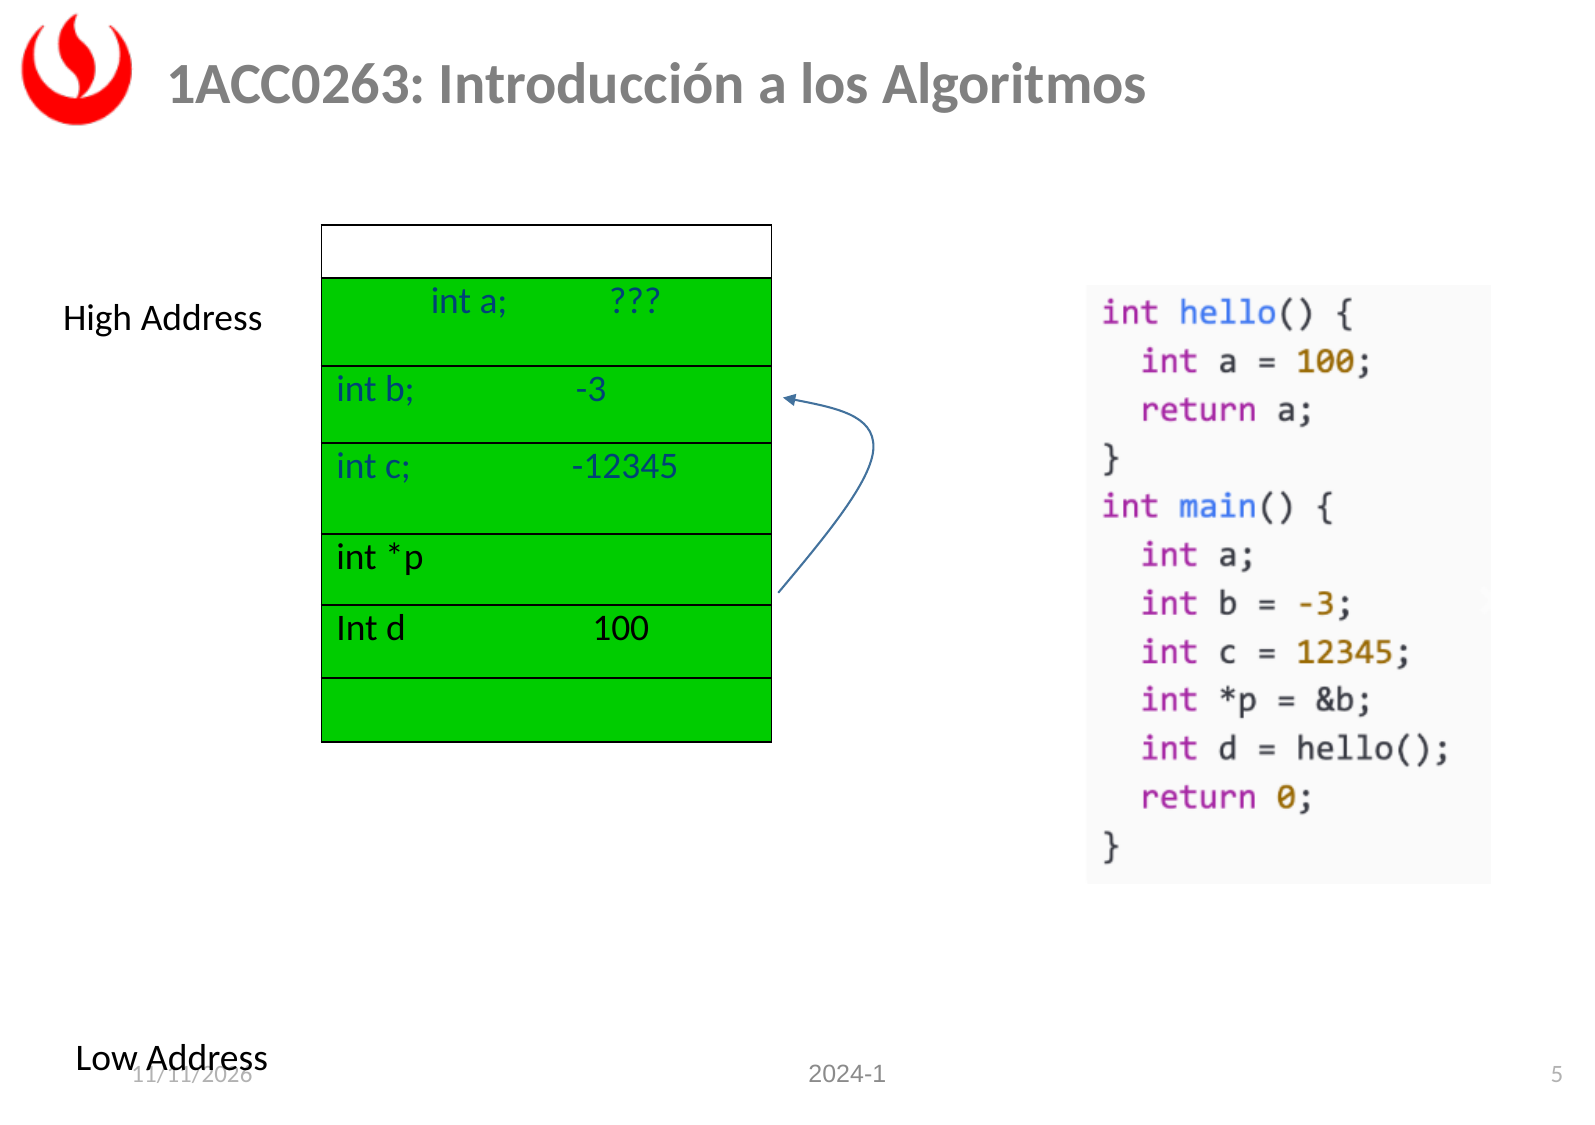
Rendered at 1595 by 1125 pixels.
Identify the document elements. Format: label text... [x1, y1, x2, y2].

picture [1072, 285, 1491, 884]
table_cell int a; ??? [322, 279, 771, 365]
table_cell int *p [322, 535, 771, 604]
text_box [777, 393, 875, 594]
table_cell [322, 679, 771, 741]
table_cell int b; -3 [322, 367, 771, 442]
text_box High Address [48, 285, 278, 346]
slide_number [116, 1042, 498, 1103]
picture [0, 0, 154, 135]
table_cell int c; -12345 [322, 444, 771, 533]
table_cell Int d 100 [322, 606, 771, 677]
text_box Low Address [60, 1025, 284, 1086]
table_header [322, 226, 771, 277]
slide_number 5 [1197, 1042, 1579, 1103]
